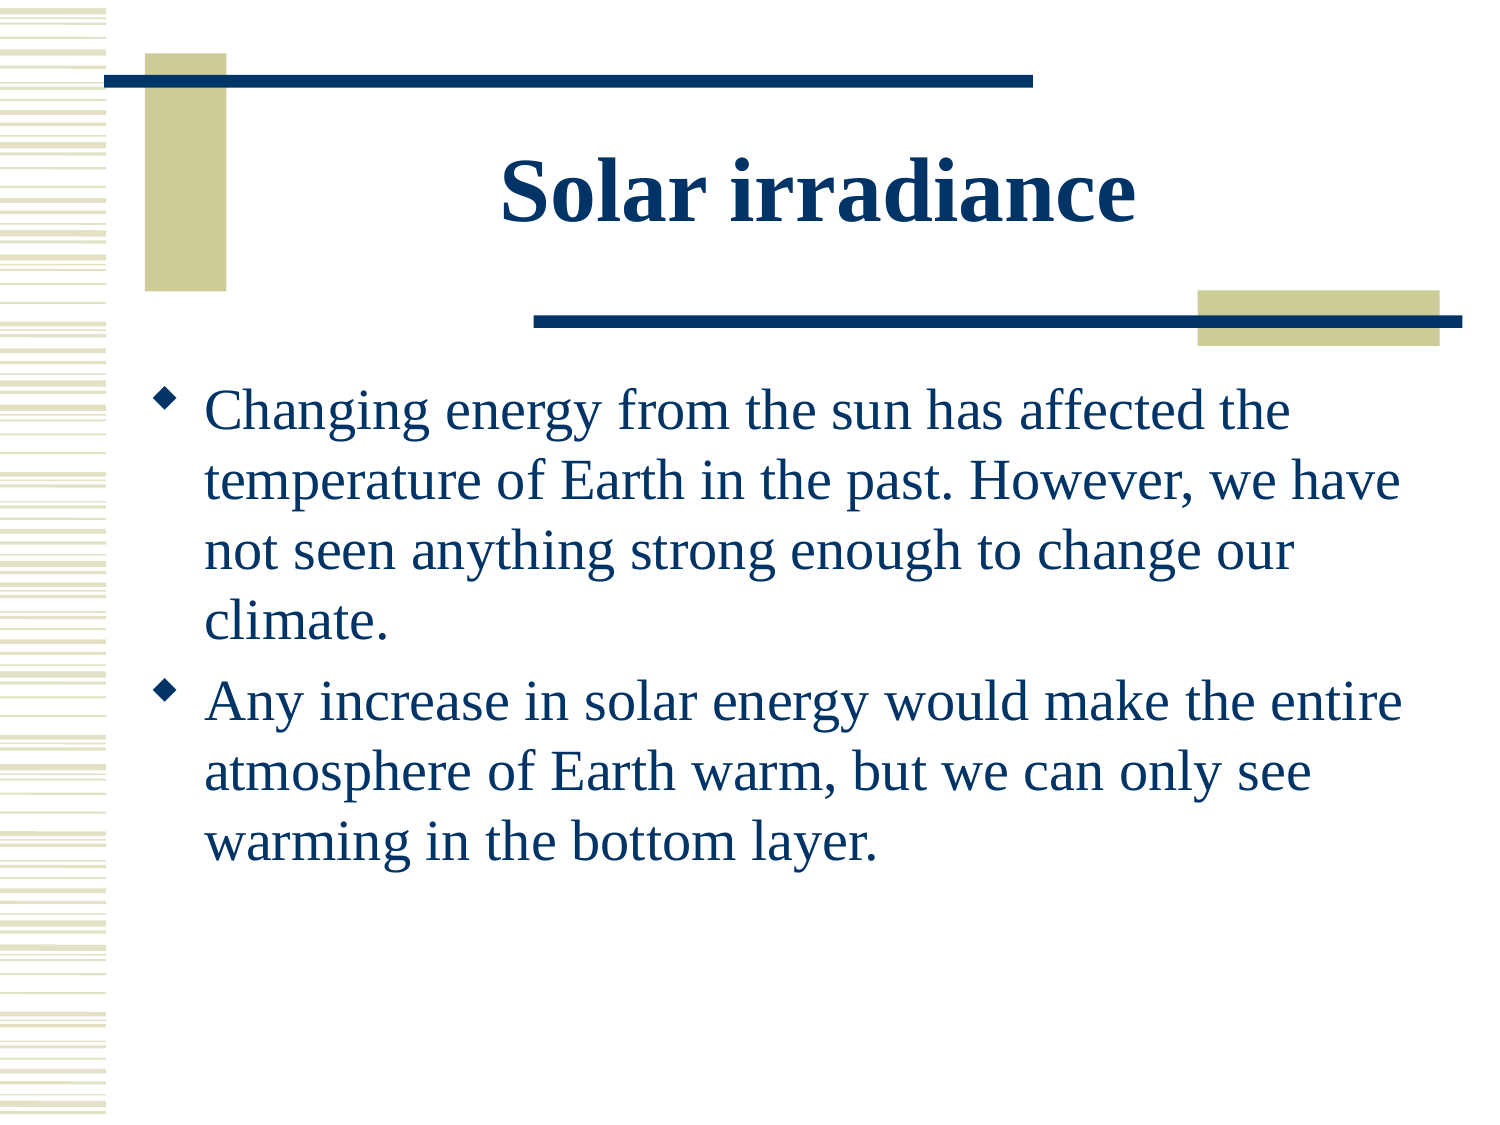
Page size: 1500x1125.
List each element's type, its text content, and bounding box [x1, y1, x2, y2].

title Solar irradiance [225, 99, 1436, 288]
list Changing energy from the sun has affected the temperature of Earth in the past. However, we have not seen anything strong enough to change our climate. Any increase in solar energy would make the entire atmosphere of Earth warm, but we can only see warming in the bottom layer. [132, 363, 1439, 1000]
